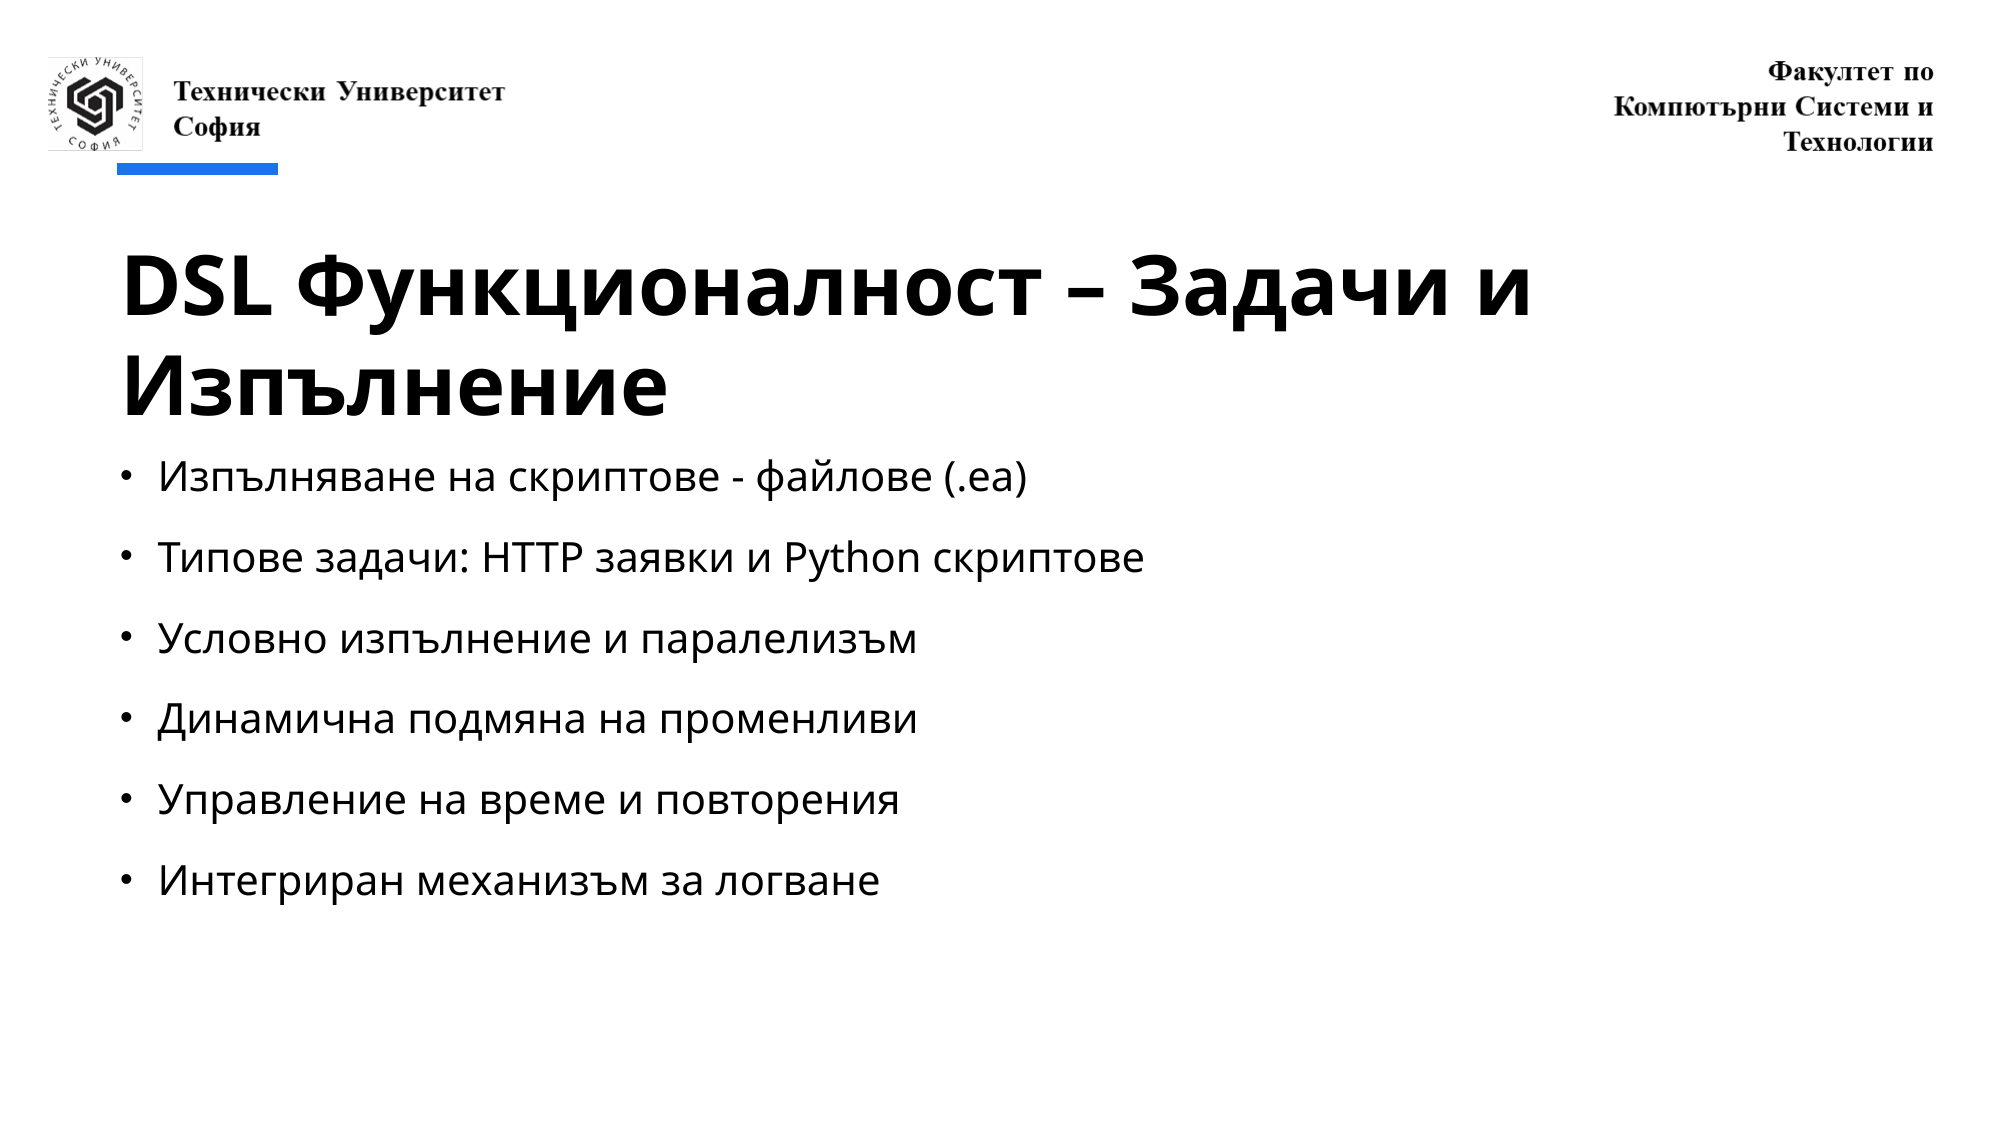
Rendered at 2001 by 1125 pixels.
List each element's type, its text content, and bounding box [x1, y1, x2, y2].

title DSL Функционалност – Задачи и Изпълнение [105, 224, 1892, 405]
list Изпълняване на скриптове - файлове (.ea) Типове задачи: HTTP заявки и Python скриптове Условно изпълнение и паралелизъм Динамична подмяна на променливи Управление на време и повторения Интегриран механизъм за логване [105, 431, 1892, 1017]
picture [48, 43, 1952, 176]
